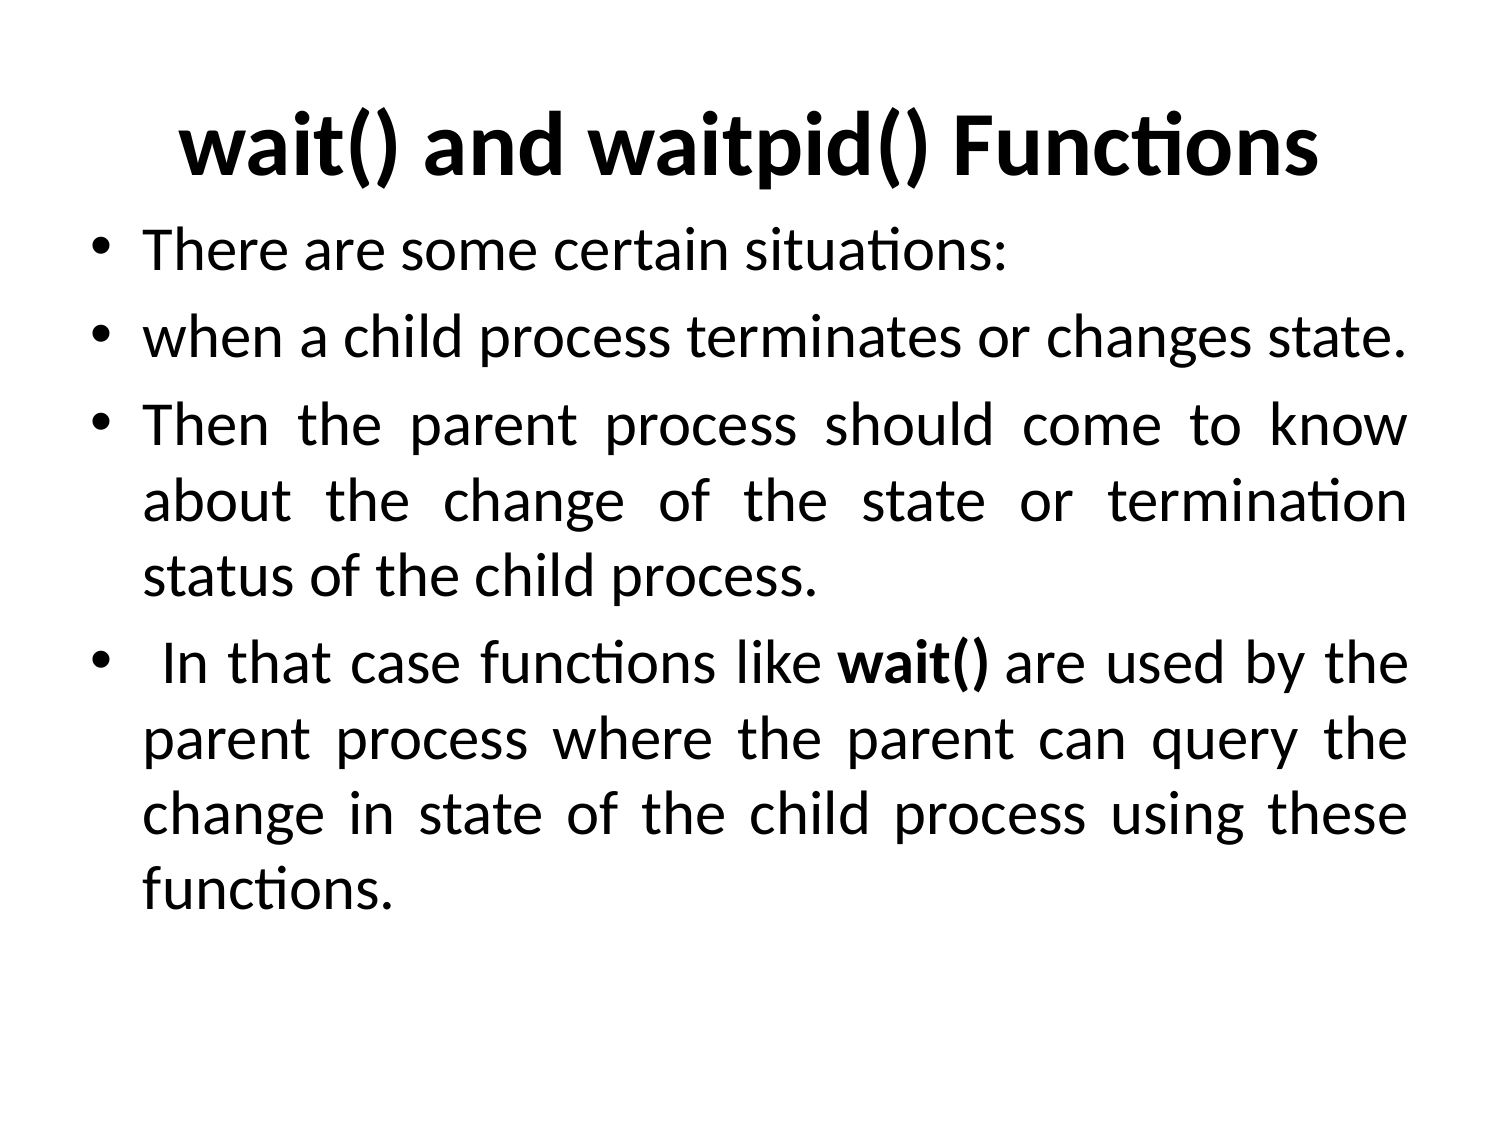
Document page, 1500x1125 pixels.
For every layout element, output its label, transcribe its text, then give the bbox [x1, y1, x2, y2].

title wait() and waitpid() Functions [75, 45, 1425, 200]
list There are some certain situations: when a child process terminates or changes state. Then the parent process should come to know about the change of the state or termination status of the child process. In that case functions like wait() are used by the parent process where the parent can query the change in state of the child process using these functions. [75, 200, 1425, 1005]
